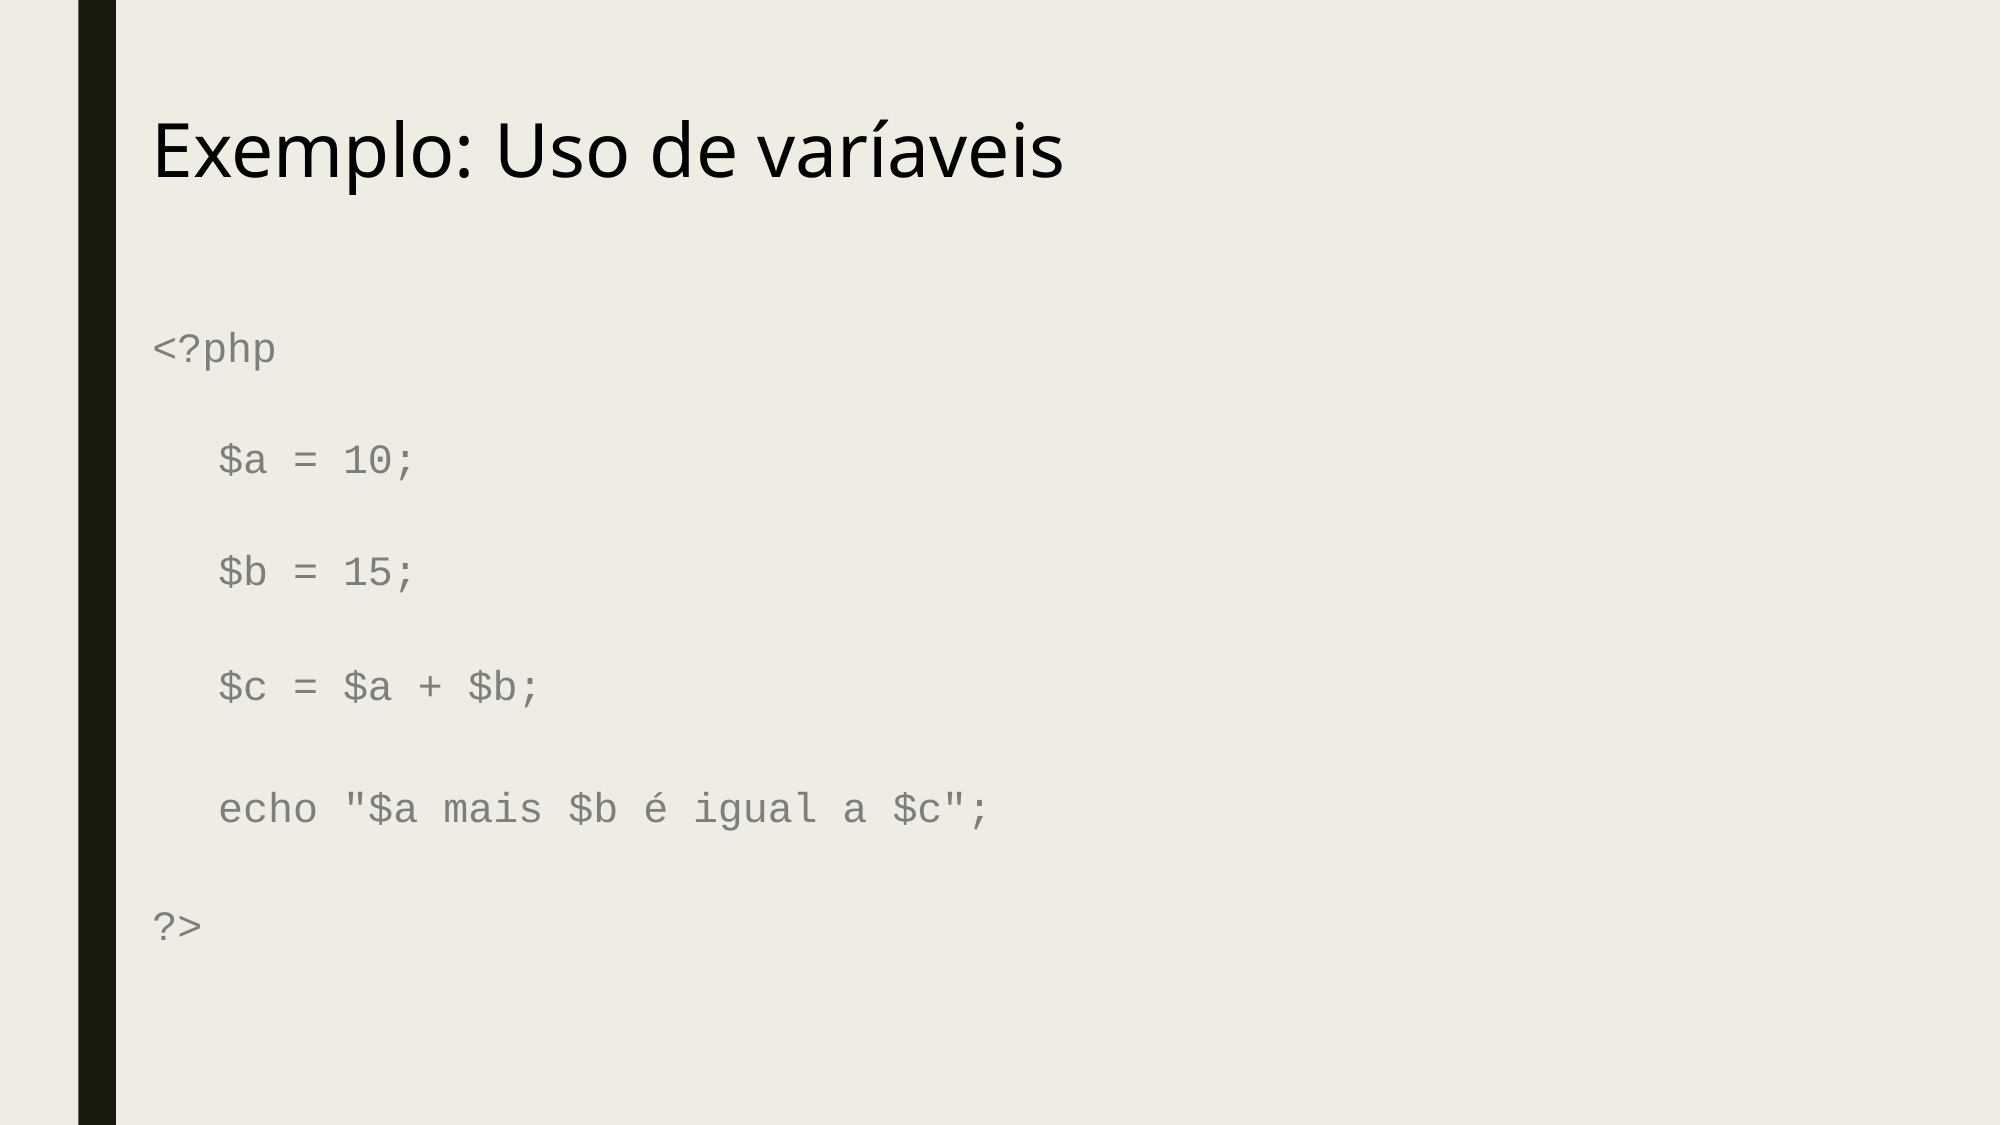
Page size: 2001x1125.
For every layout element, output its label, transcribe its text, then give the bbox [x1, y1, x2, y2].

table_header $a [213, 443, 281, 524]
table_cell $b [213, 524, 281, 639]
table_header 10; [331, 443, 548, 524]
table_cell = [281, 524, 331, 639]
text_box echo "$a mais $b é igual a $c"; ?> [150, 778, 996, 949]
text_box <?php [150, 318, 280, 371]
table_cell $c [213, 639, 281, 720]
table_header = [281, 443, 331, 524]
table_cell = [281, 639, 331, 720]
table_cell $a + $b; [331, 639, 548, 720]
title Exemplo: Uso de varíaveis [149, 100, 1363, 291]
table_cell 15; [331, 524, 548, 639]
